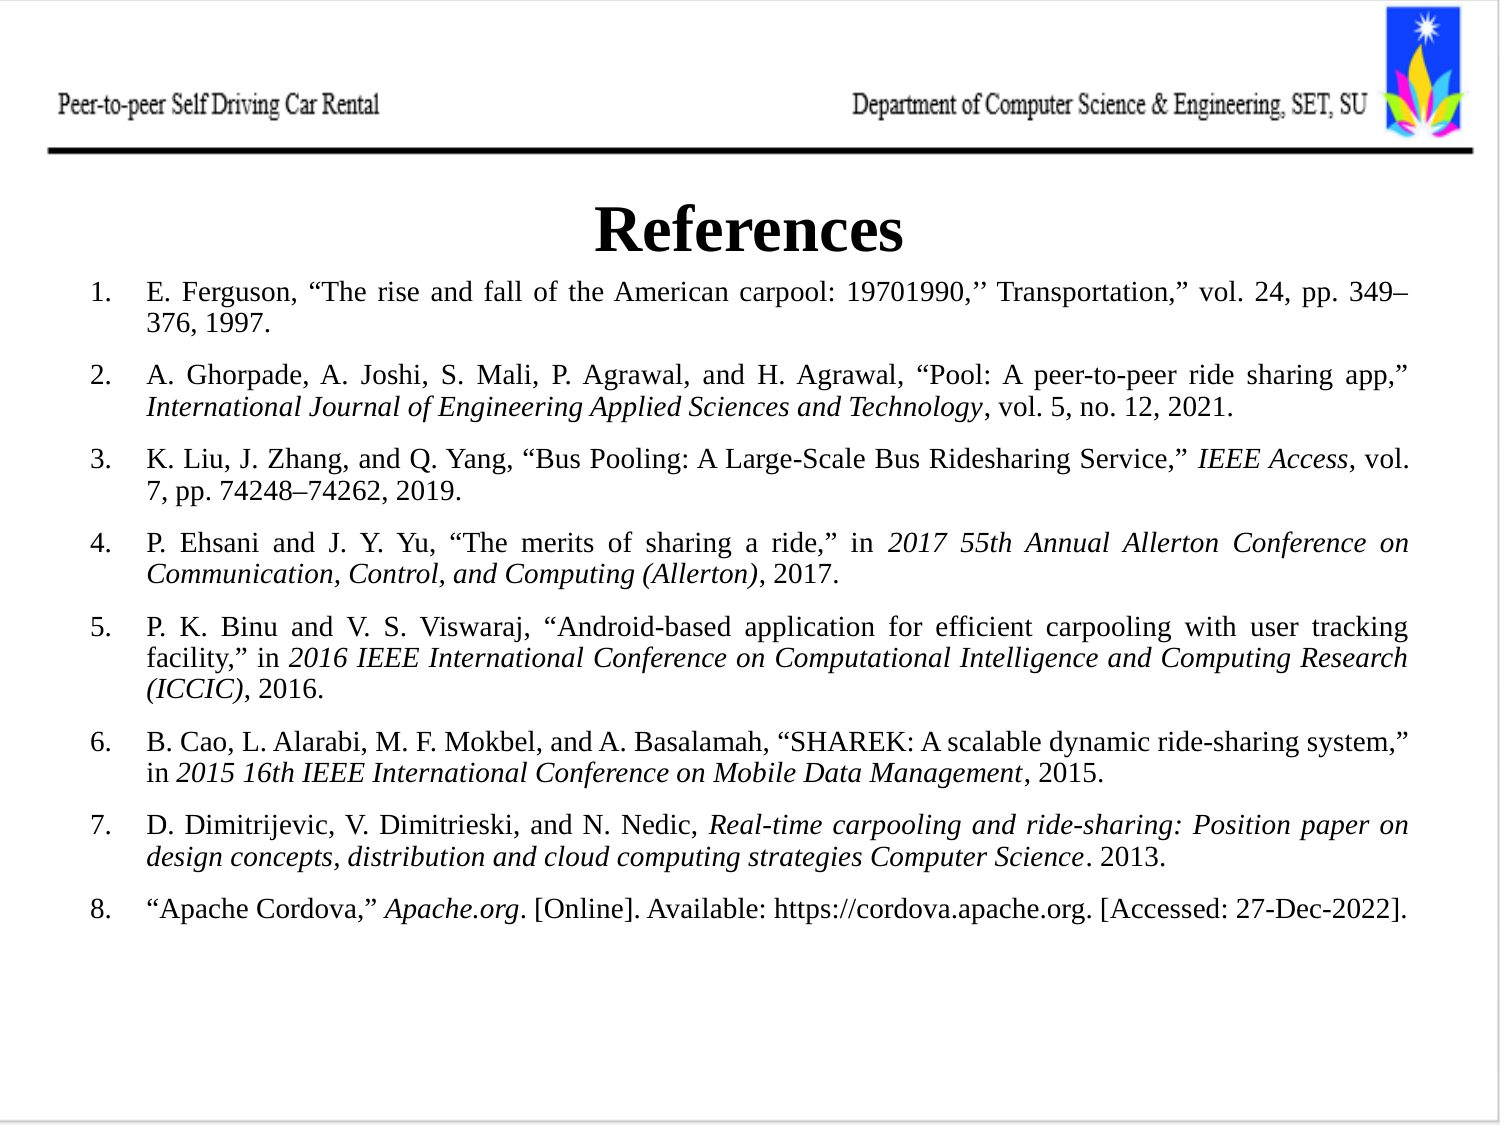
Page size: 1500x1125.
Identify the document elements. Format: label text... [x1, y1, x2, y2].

picture [0, 0, 1500, 1125]
list E. Ferguson, “The rise and fall of the American carpool: 19701990,’’ Transportation,” vol. 24, pp. 349–376, 1997. A. Ghorpade, A. Joshi, S. Mali, P. Agrawal, and H. Agrawal, “Pool: A peer-to-peer ride sharing app,” International Journal of Engineering Applied Sciences and Technology, vol. 5, no. 12, 2021. K. Liu, J. Zhang, and Q. Yang, “Bus Pooling: A Large-Scale Bus Ridesharing Service,” IEEE Access, vol. 7, pp. 74248–74262, 2019. P. Ehsani and J. Y. Yu, “The merits of sharing a ride,” in 2017 55th Annual Allerton Conference on Communication, Control, and Computing (Allerton), 2017. P. K. Binu and V. S. Viswaraj, “Android-based application for efficient carpooling with user tracking facility,” in 2016 IEEE International Conference on Computational Intelligence and Computing Research (ICCIC), 2016. B. Cao, L. Alarabi, M. F. Mokbel, and A. Basalamah, “SHAREK: A scalable dynamic ride-sharing system,” in 2015 16th IEEE International Conference on Mobile Data Management, 2015. D. Dimitrijevic, V. Dimitrieski, and N. Nedic, Real-time carpooling and ride-sharing: Position paper on design concepts, distribution and cloud computing strategies Computer Science. 2013. “Apache Cordova,” Apache.org. [Online]. Available: https://cordova.apache.org. [Accessed: 27-Dec-2022]. [75, 268, 1425, 1050]
title References [75, 172, 1425, 268]
